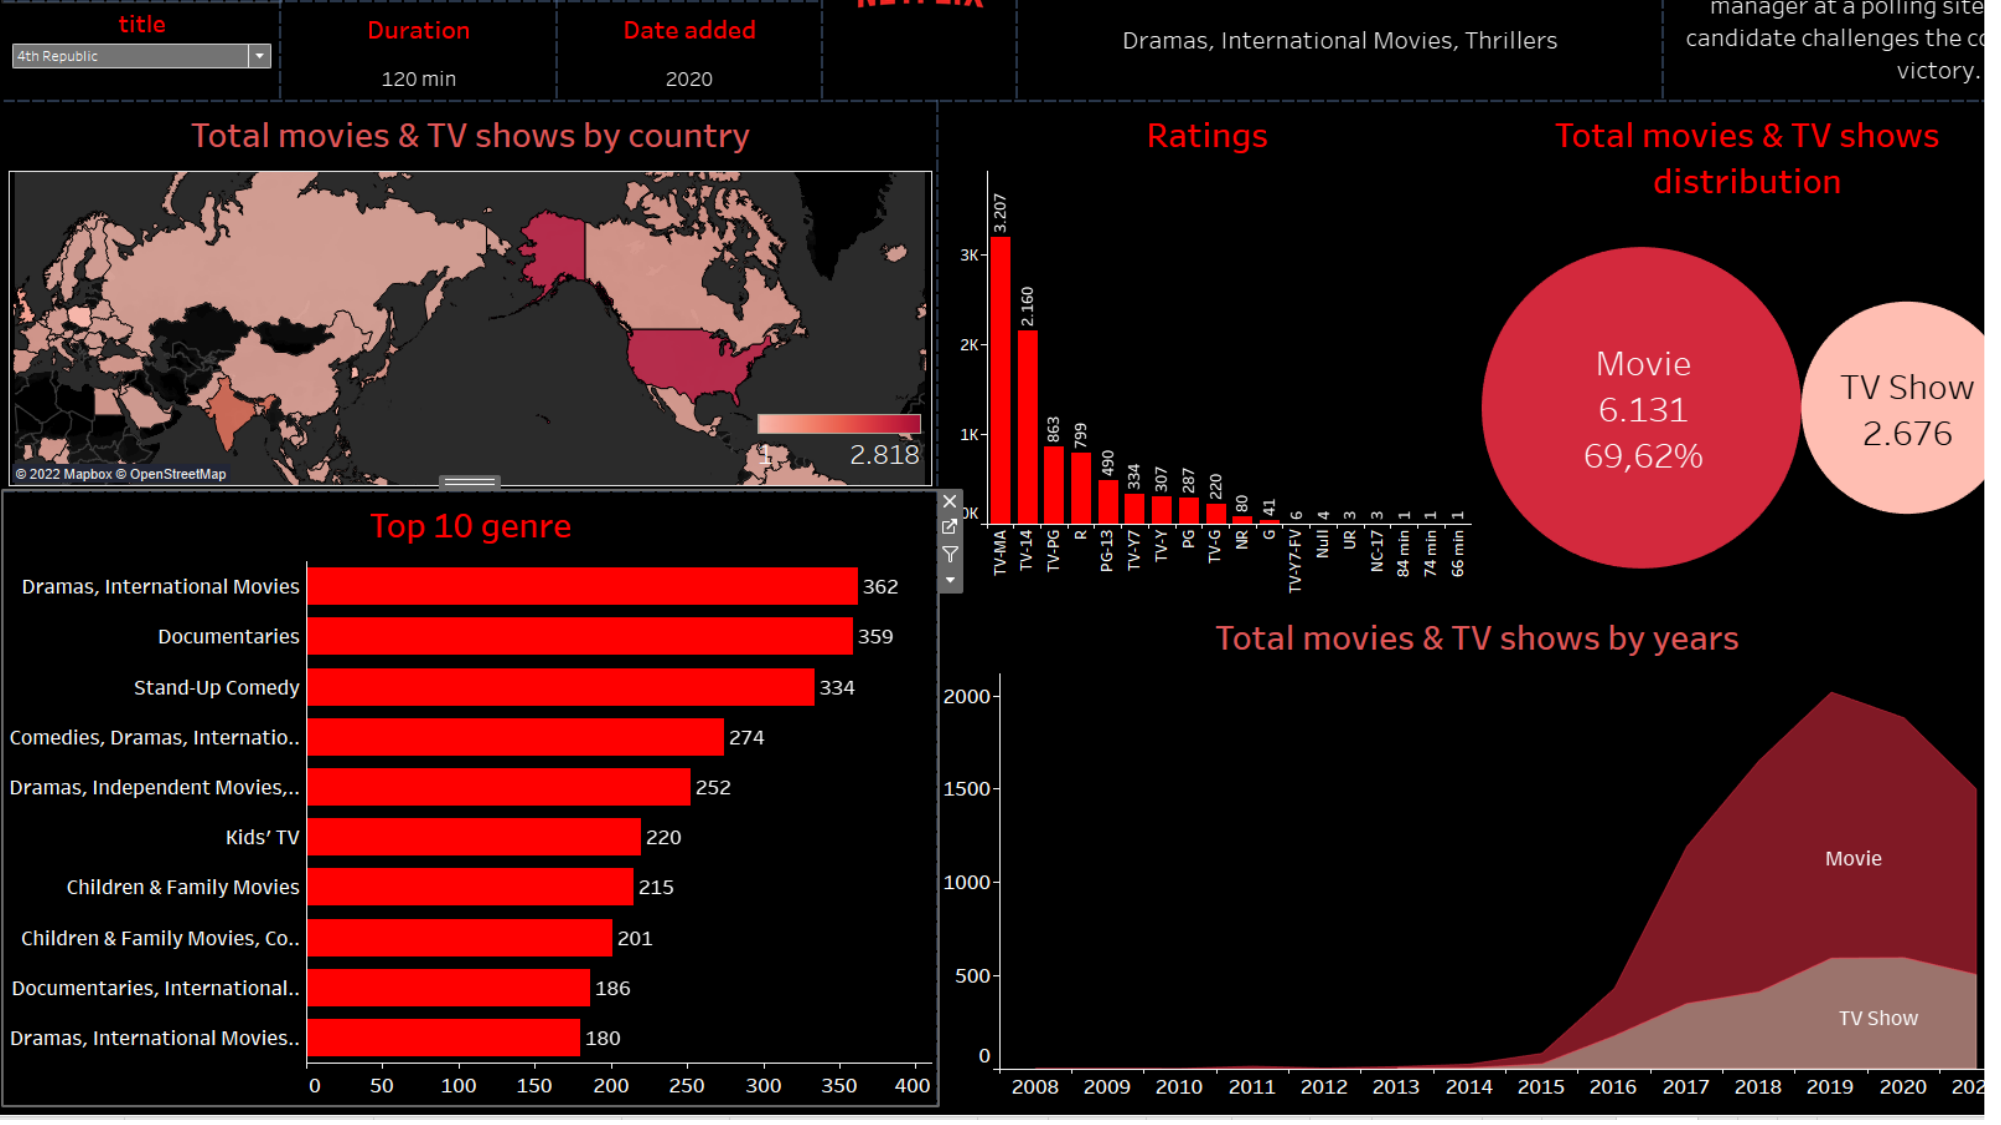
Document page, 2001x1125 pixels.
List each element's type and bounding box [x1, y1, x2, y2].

text_box [0, 0, 2000, 1125]
picture [0, 0, 1985, 1120]
